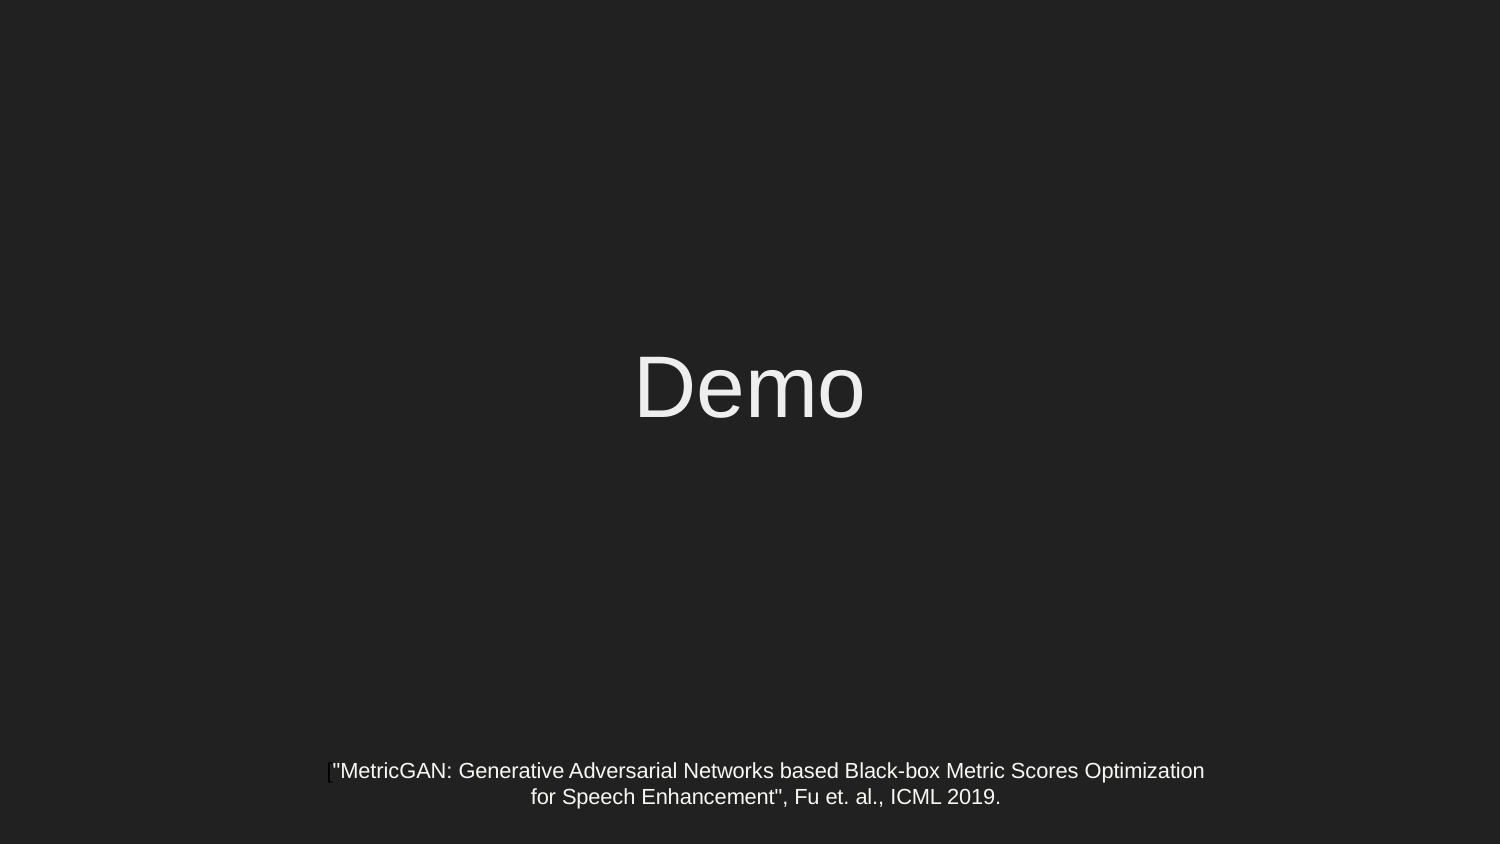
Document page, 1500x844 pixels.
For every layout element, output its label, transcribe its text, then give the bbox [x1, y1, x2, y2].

text_box Demo [289, 315, 1211, 451]
text_box ["MetricGAN: Generative Adversarial Networks based Black-box Metric Scores Optimization for Speech Enhancement", Fu et. al., ICML 2019. [305, 741, 1227, 824]
